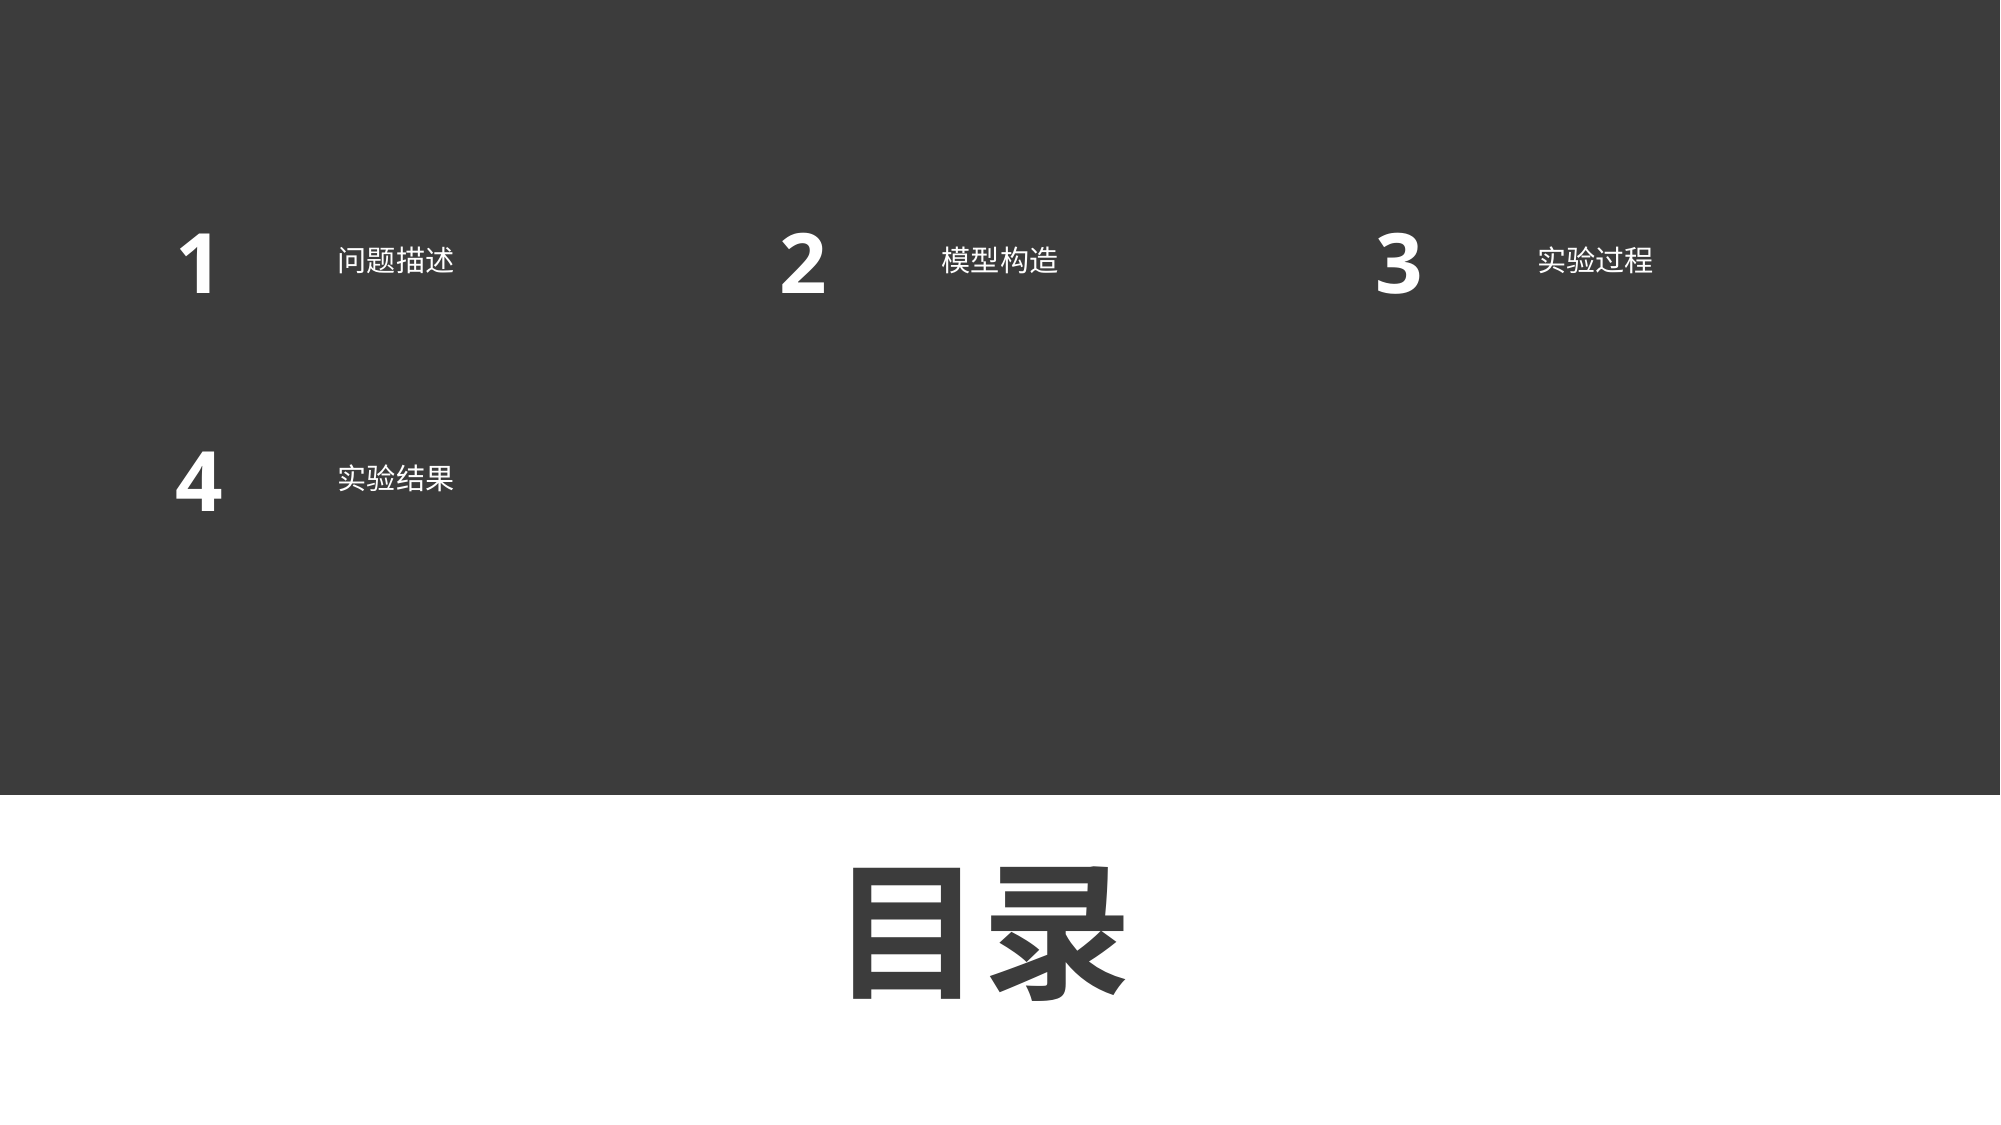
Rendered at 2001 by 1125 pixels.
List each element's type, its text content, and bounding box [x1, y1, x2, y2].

list 4 [160, 431, 294, 529]
list 目录 [377, 850, 1623, 1021]
list 实验结果 [322, 452, 630, 508]
list 实验过程 [1522, 234, 1829, 290]
list 问题描述 [322, 234, 630, 290]
list 1 [160, 213, 294, 311]
list 2 [764, 213, 898, 311]
list 3 [1360, 213, 1493, 311]
list 模型构造 [926, 234, 1234, 290]
